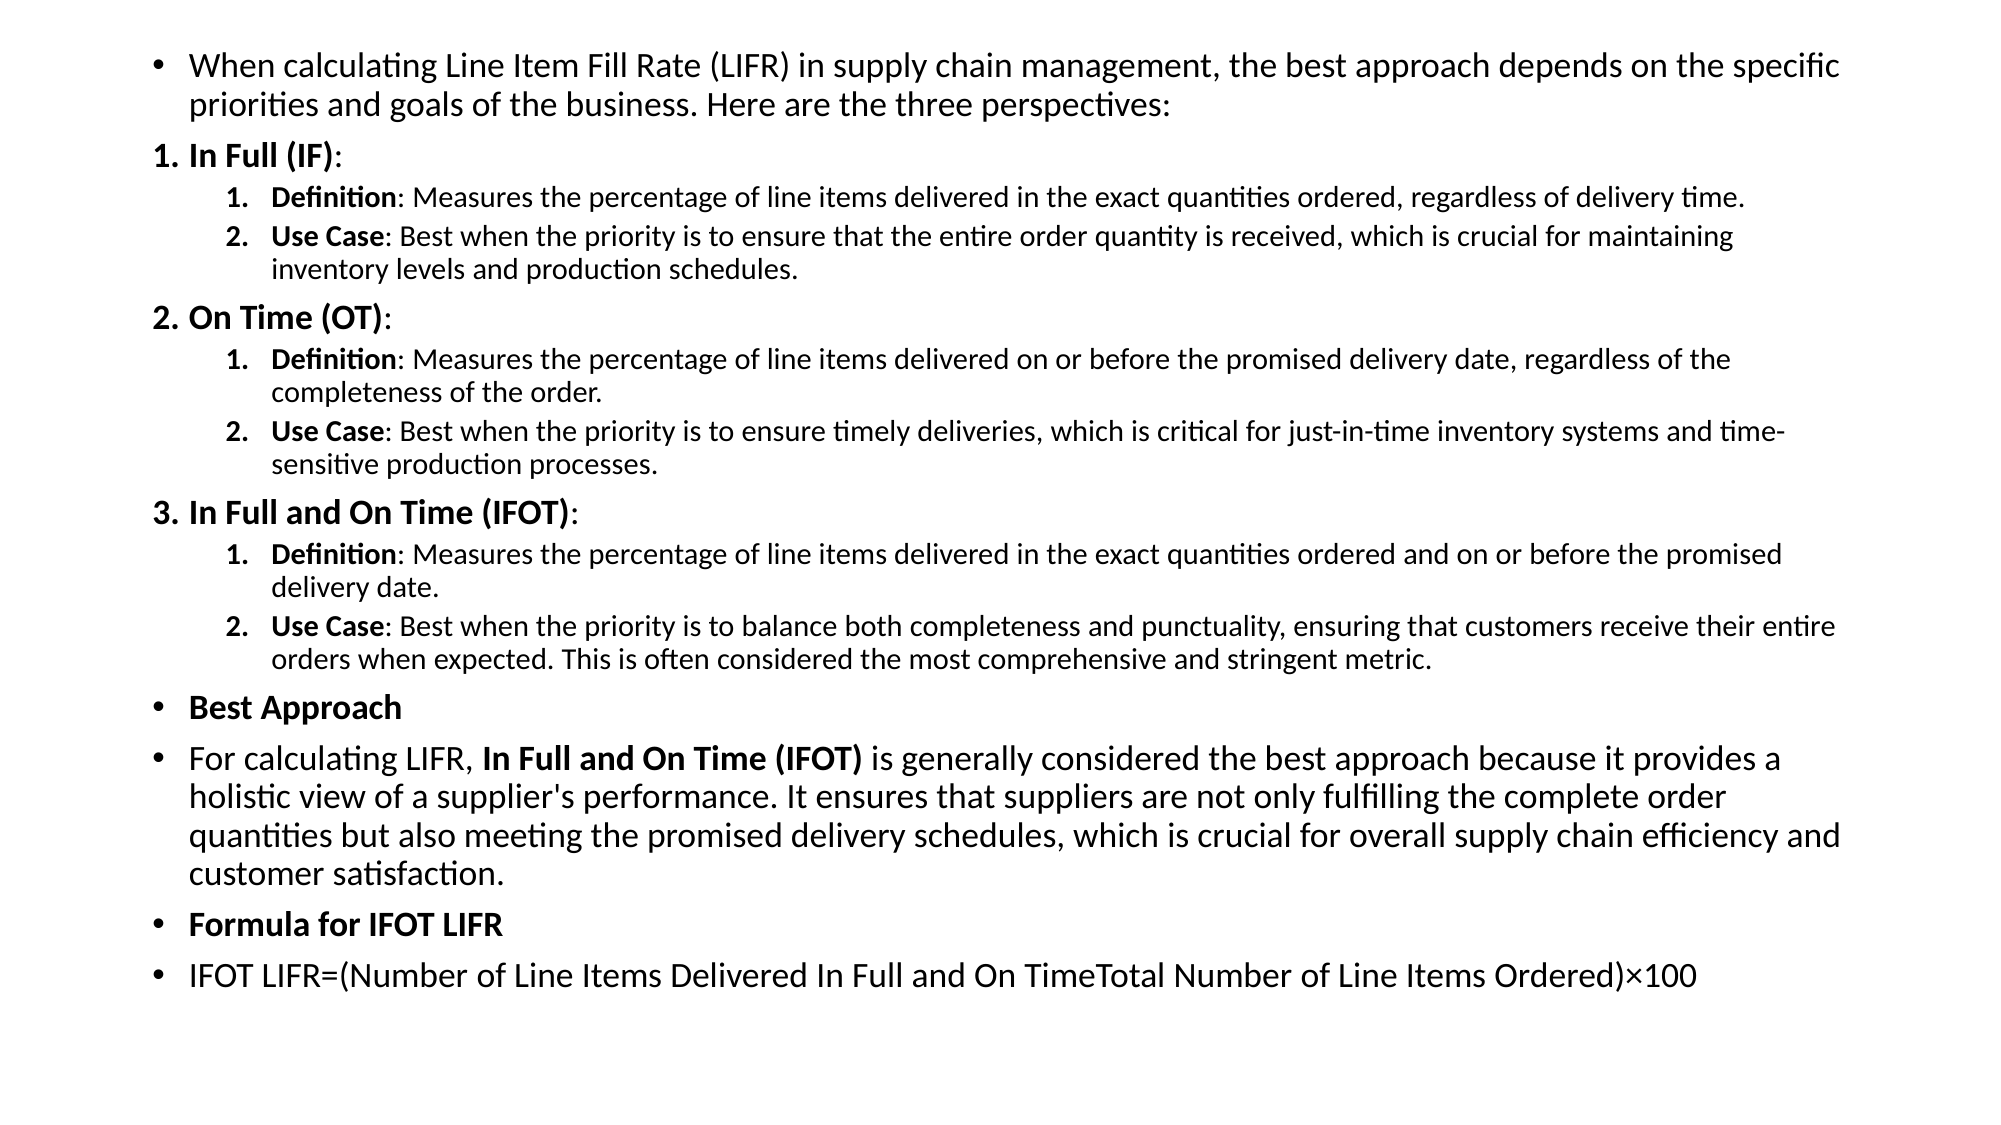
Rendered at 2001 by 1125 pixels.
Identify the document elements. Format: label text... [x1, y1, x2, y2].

list When calculating Line Item Fill Rate (LIFR) in supply chain management, the best approach depends on the specific priorities and goals of the business. Here are the three perspectives: In Full (IF): Definition: Measures the percentage of line items delivered in the exact quantities ordered, regardless of delivery time. Use Case: Best when the priority is to ensure that the entire order quantity is received, which is crucial for maintaining inventory levels and production schedules. On Time (OT): Definition: Measures the percentage of line items delivered on or before the promised delivery date, regardless of the completeness of the order. Use Case: Best when the priority is to ensure timely deliveries, which is critical for just-in-time inventory systems and time-sensitive production processes. In Full and On Time (IFOT): Definition: Measures the percentage of line items delivered in the exact quantities ordered and on or before the promised delivery date. Use Case: Best when the priority is to balance both completeness and punctuality, ensuring that customers receive their entire orders when expected. This is often considered the most comprehensive and stringent metric. Best Approach For calculating LIFR, In Full and On Time (IFOT) is generally considered the best approach because it provides a holistic view of a supplier's performance. It ensures that suppliers are not only fulfilling the complete order quantities but also meeting the promised delivery schedules, which is crucial for overall supply chain efficiency and customer satisfaction. Formula for IFOT LIFR IFOT LIFR=(Number of Line Items Delivered In Full and On TimeTotal Number of Line Items Ordered)×100 [137, 39, 1863, 1014]
